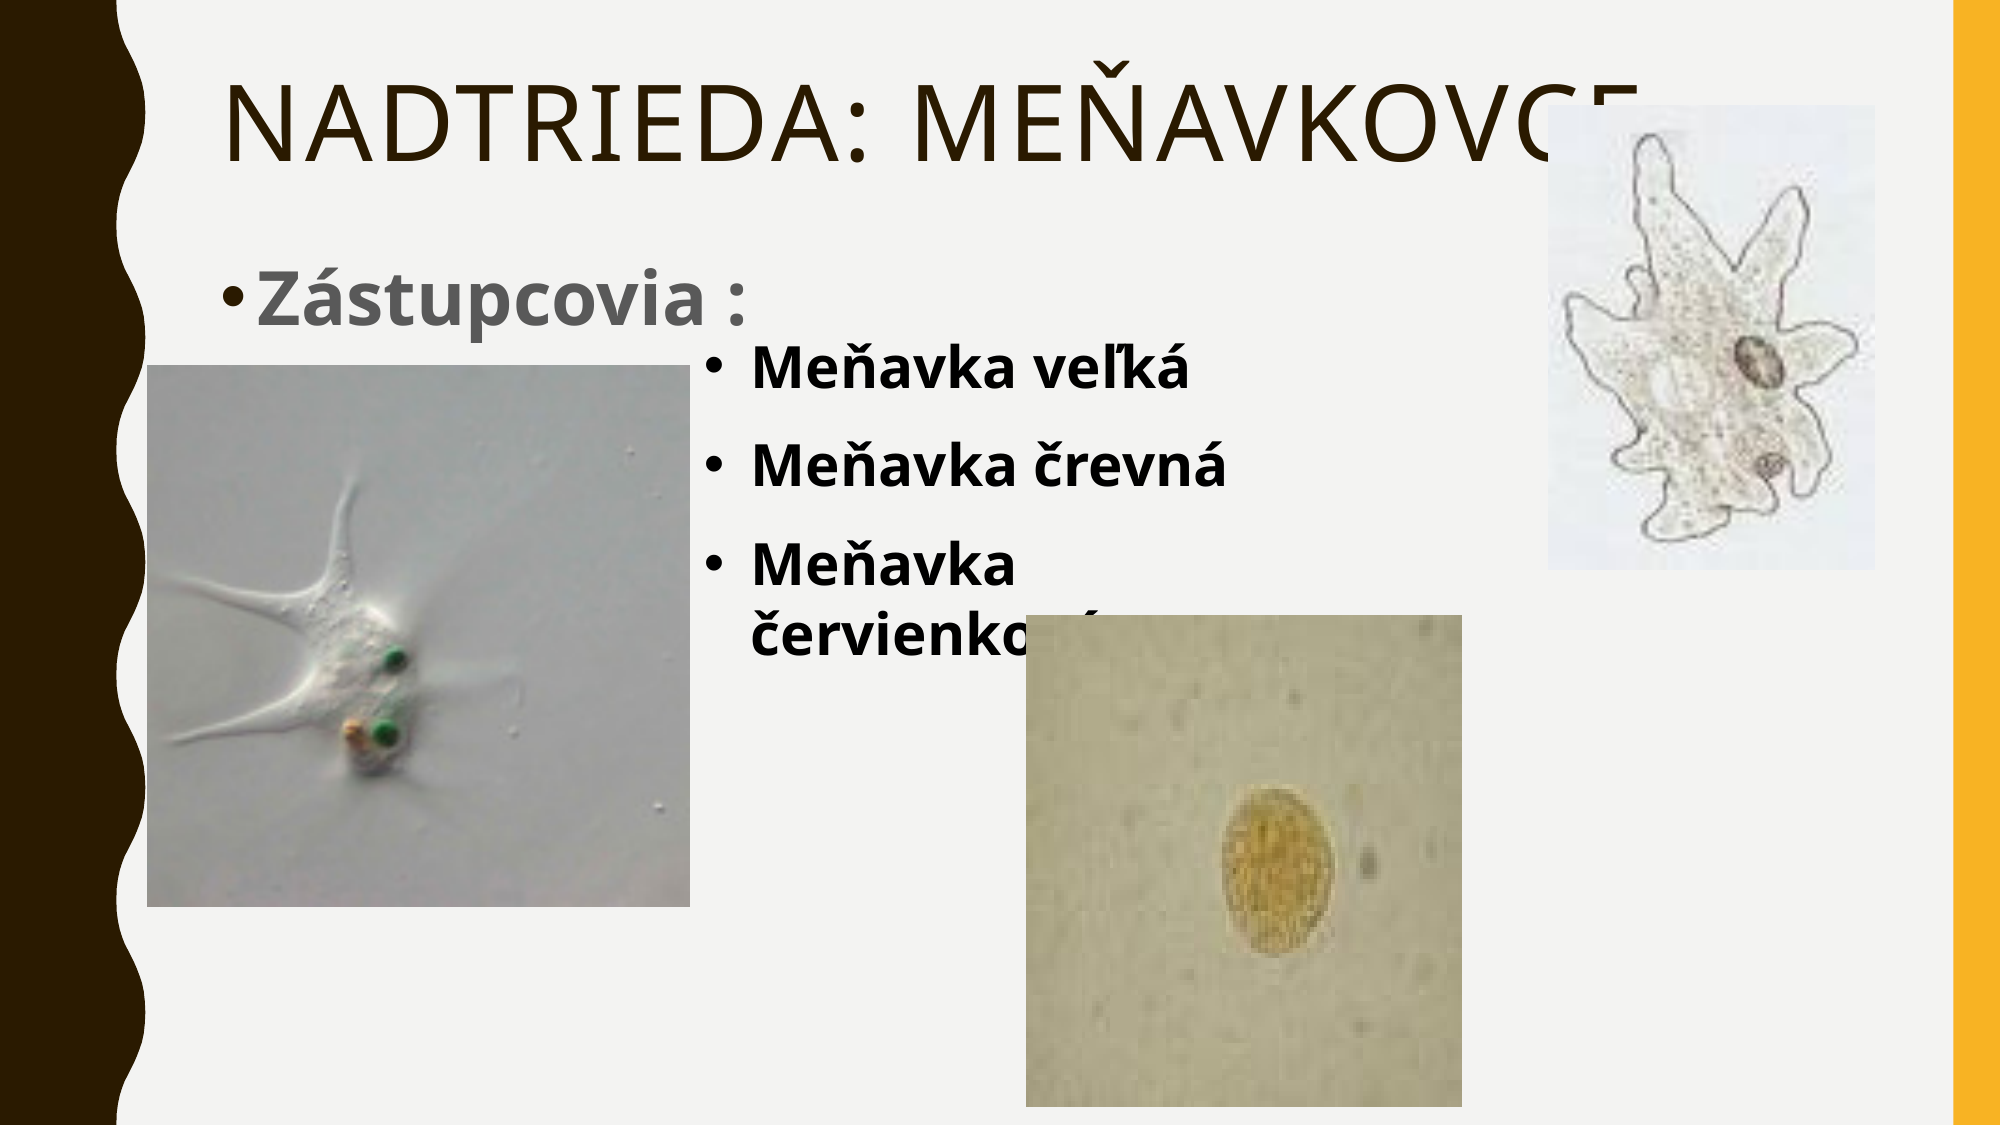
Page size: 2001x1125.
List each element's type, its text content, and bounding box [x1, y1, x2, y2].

text_box Meňavka veľká [689, 322, 1231, 408]
picture [147, 365, 690, 907]
title Nadtrieda: Meňavkovce [205, 62, 1875, 194]
picture [1548, 105, 1875, 570]
text_box Meňavka červienková [690, 519, 1364, 675]
text_box Meňavka črevná [690, 421, 1287, 506]
picture [1026, 615, 1462, 1107]
list Zástupcovia : [205, 234, 840, 365]
